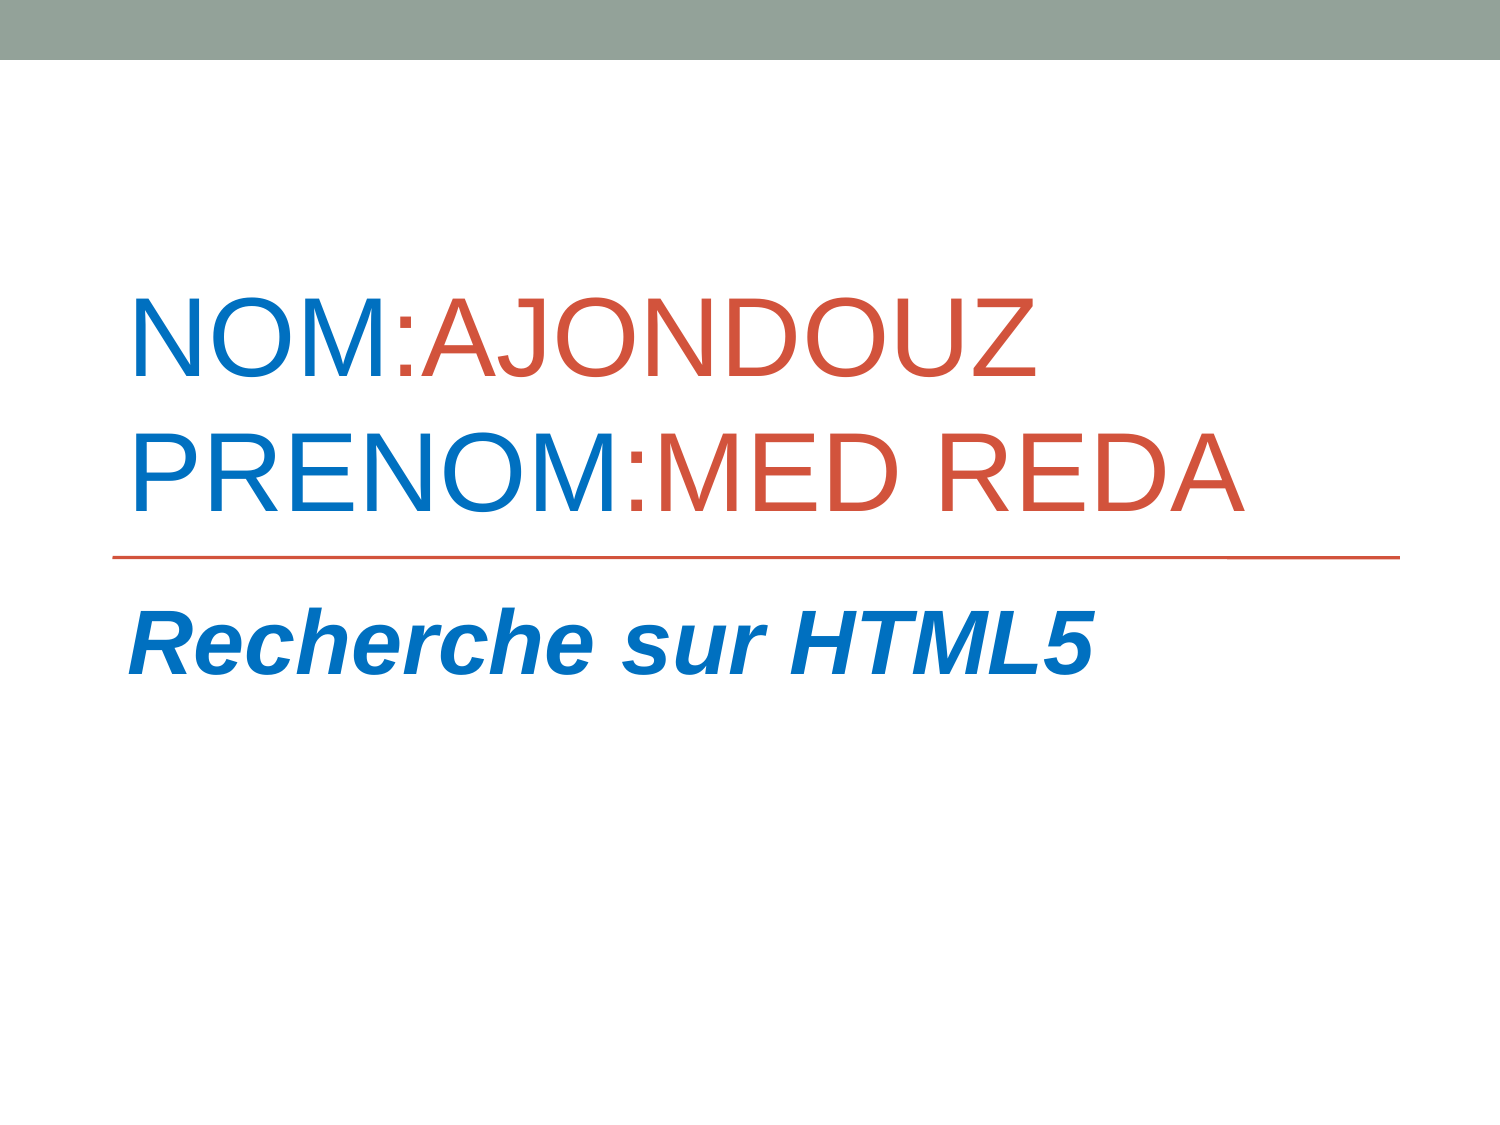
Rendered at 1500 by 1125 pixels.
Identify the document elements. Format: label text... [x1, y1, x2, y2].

subtitle Recherche sur HTML5 [112, 575, 1163, 863]
title NOM:AJONDOUZ PRENOM:MED REDA [112, 224, 1400, 542]
